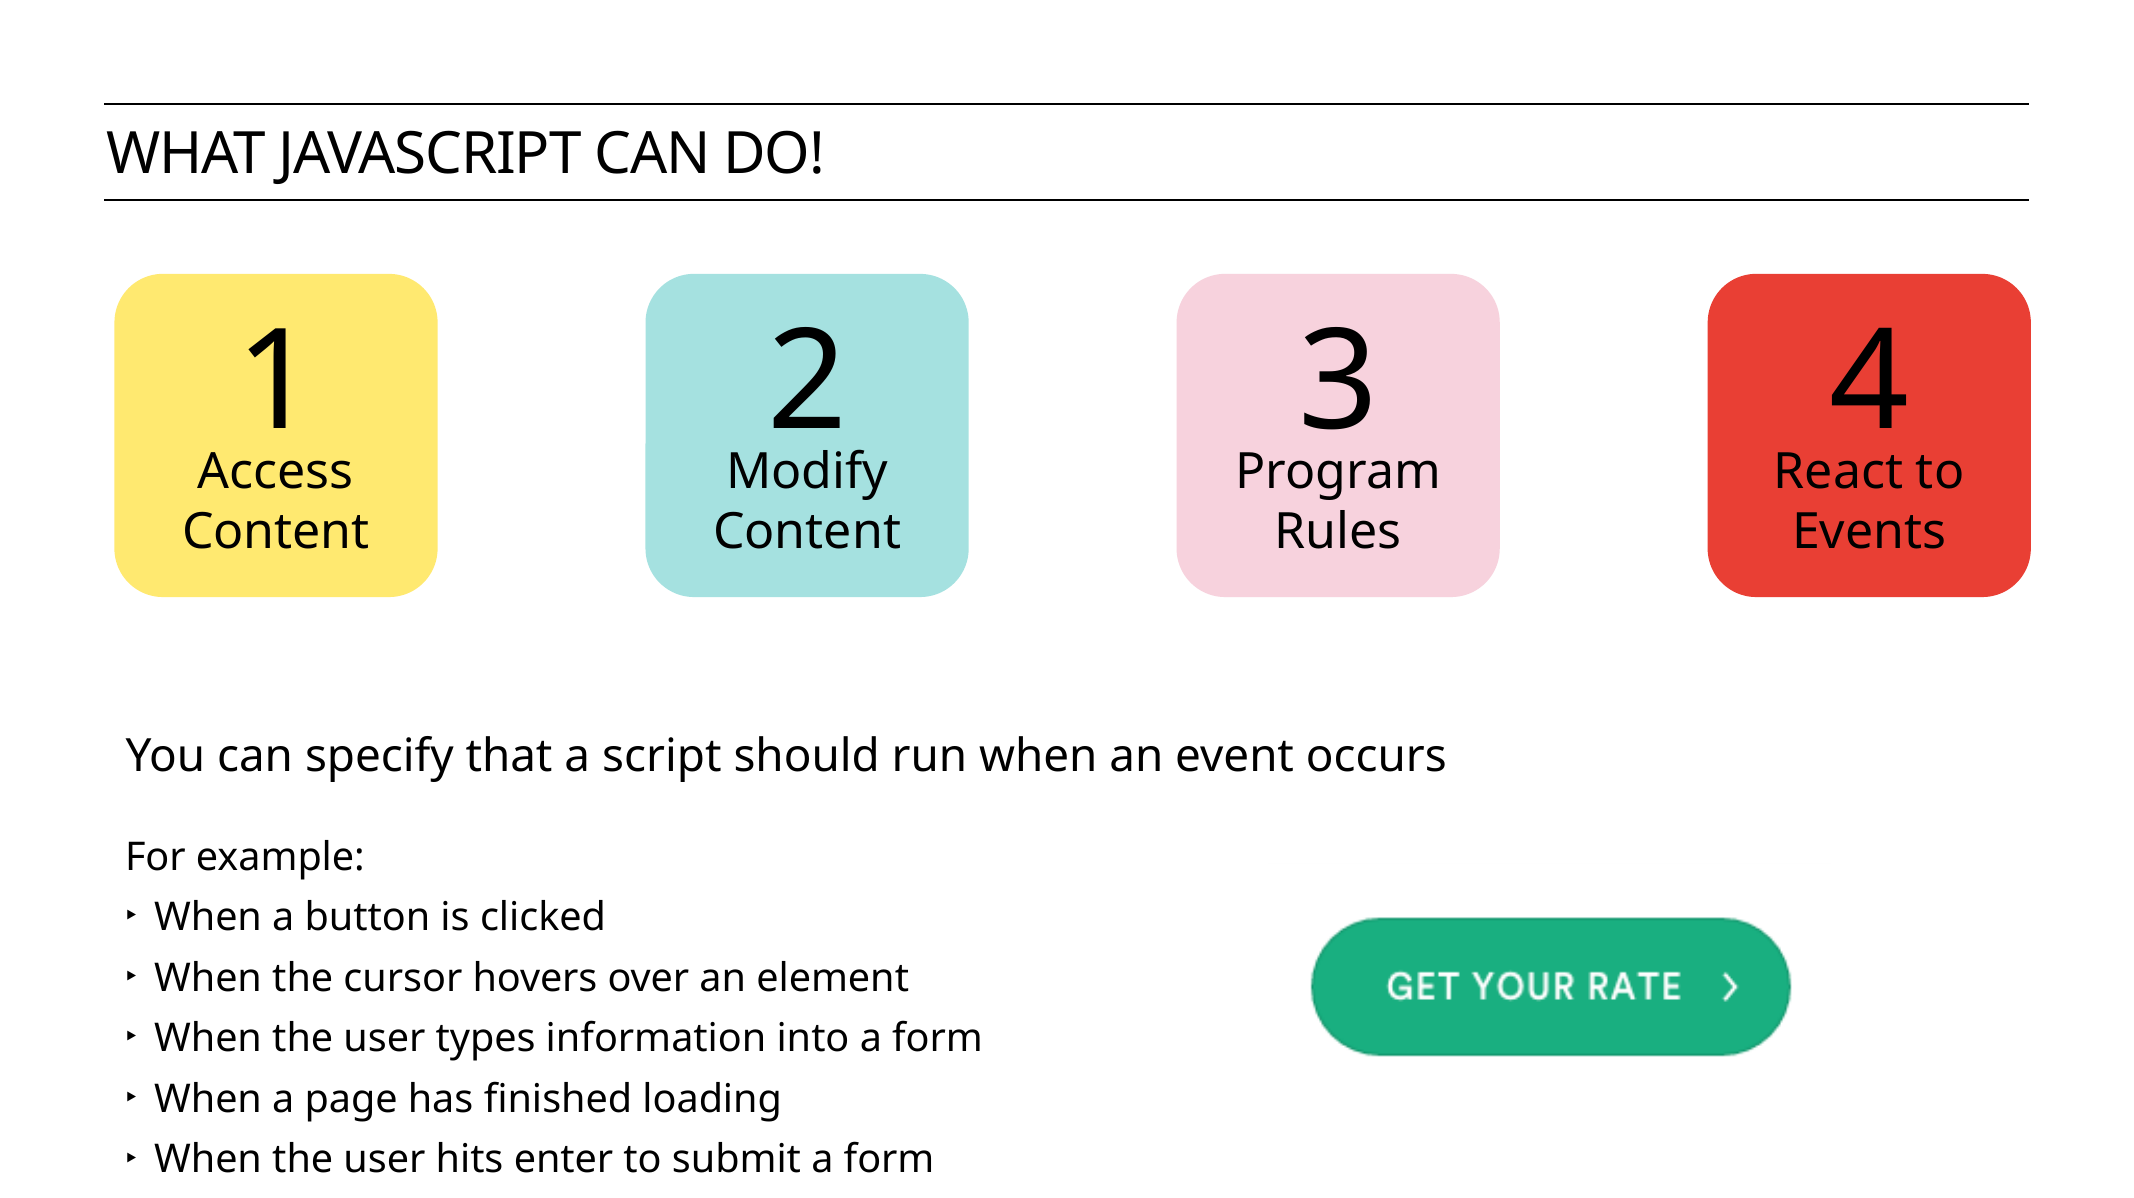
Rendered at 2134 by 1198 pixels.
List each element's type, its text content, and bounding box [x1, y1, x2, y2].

text_box 3 [1290, 280, 1387, 465]
text_box 4 [1821, 280, 1918, 465]
text_box 2 [758, 280, 856, 465]
text_box Access Content [173, 430, 379, 567]
text_box 1 [227, 280, 325, 465]
text_box [1176, 273, 1500, 598]
text_box You can specify that a script should run when an event occurs [117, 717, 1856, 789]
text_box Modify Content [704, 430, 910, 567]
text_box [114, 273, 438, 598]
text_box Program Rules [1226, 430, 1450, 567]
text_box React to Events [1765, 430, 1973, 567]
text_box What Javascript Can Do! [106, 118, 1373, 185]
picture [1267, 861, 1831, 1117]
text_box [645, 273, 969, 598]
text_box [1707, 273, 2031, 598]
text_box For example: When a button is clicked When the cursor hovers over an element When the user types information into a form When a page has finished loading When the user hits enter to submit a form [125, 830, 1739, 1181]
